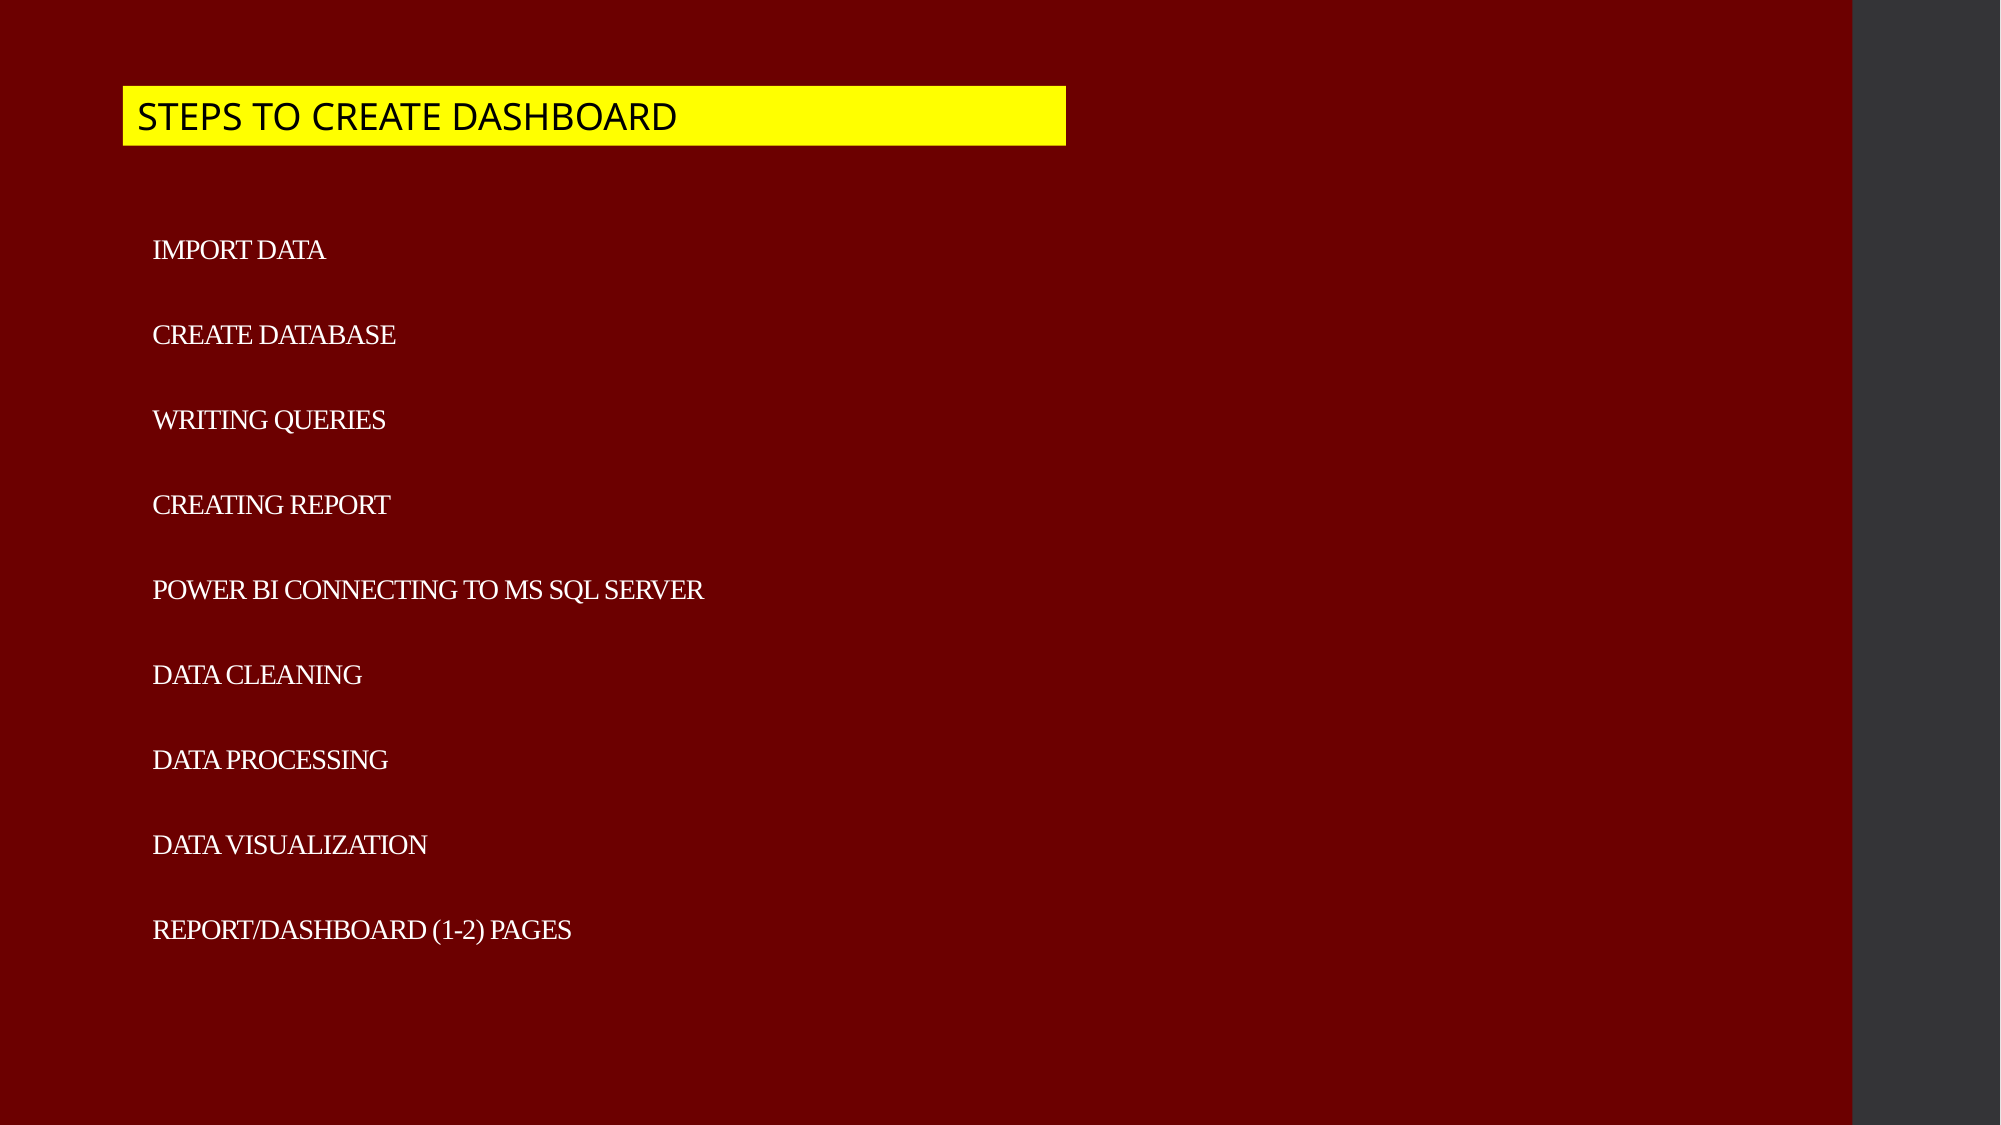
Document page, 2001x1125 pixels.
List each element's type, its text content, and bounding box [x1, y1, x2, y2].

title IMPORT DATA CREATE DATABASE WRITING QUERIES CREATING REPORT POWER BI CONNECTING TO MS SQL SERVER DATA CLEANING DATA PROCESSING DATA VISUALIZATION REPORT/DASHBOARD (1-2) PAGES [137, 171, 1863, 953]
text_box STEPS TO CREATE DASHBOARD [122, 85, 1066, 146]
